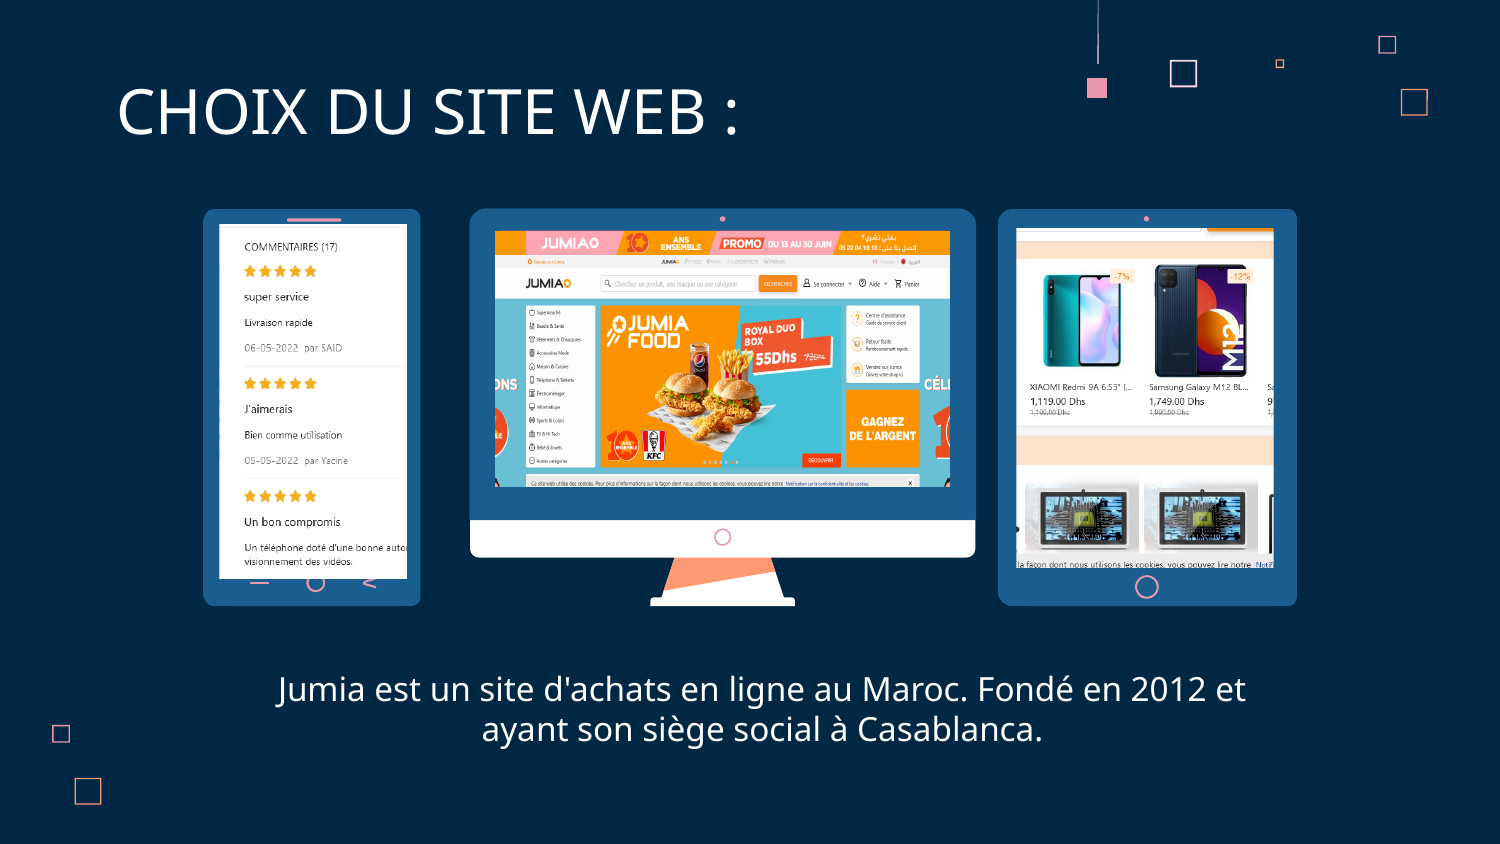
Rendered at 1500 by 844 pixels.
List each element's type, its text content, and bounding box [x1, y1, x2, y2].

picture [219, 221, 408, 579]
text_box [202, 208, 421, 607]
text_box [997, 208, 1298, 607]
title CHOIX DU SITE WEB : [101, 67, 878, 163]
list Jumia est un site d'achats en ligne au Maroc. Fondé en 2012 et ayant son siège social à Casablanca. [250, 652, 1276, 844]
picture [1016, 228, 1274, 568]
picture [495, 231, 950, 487]
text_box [469, 208, 976, 607]
